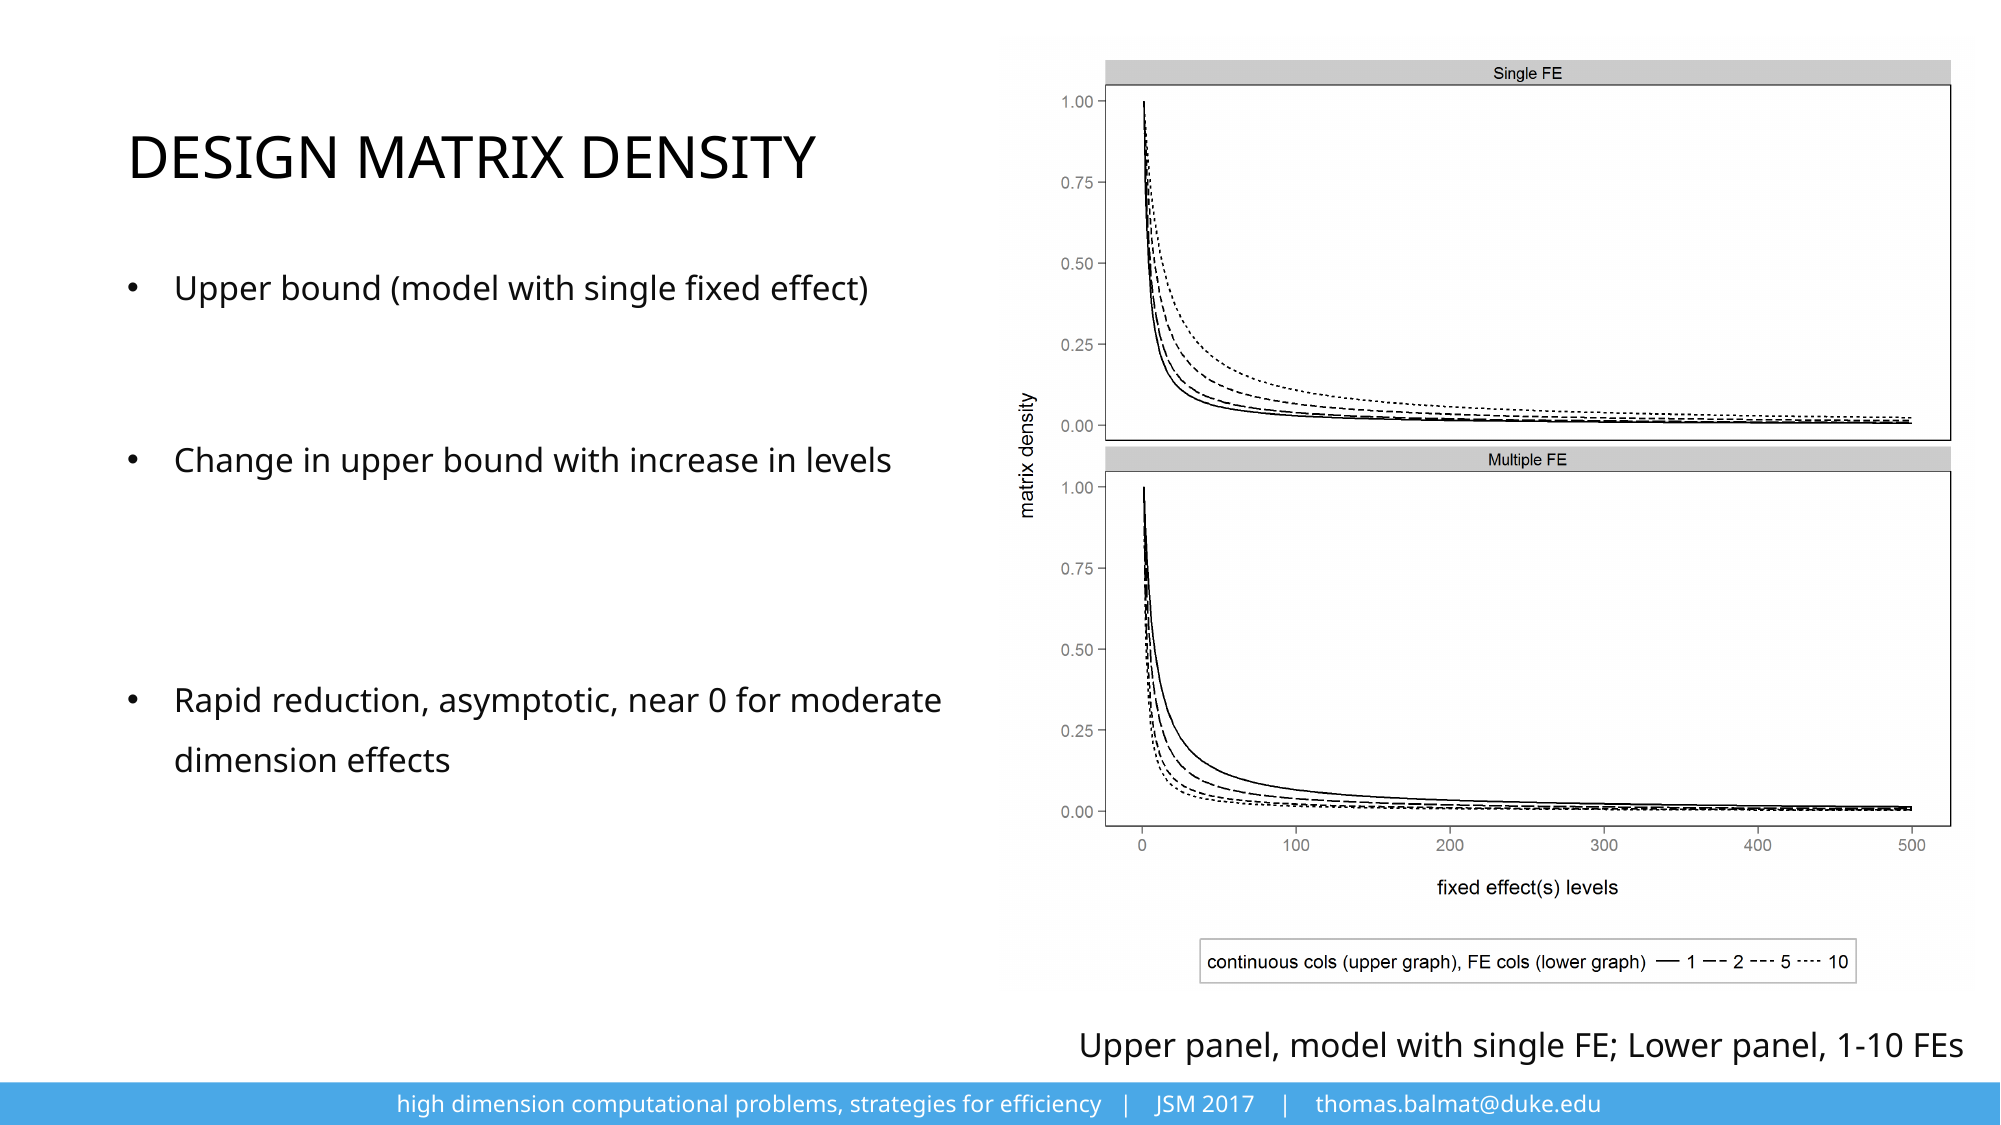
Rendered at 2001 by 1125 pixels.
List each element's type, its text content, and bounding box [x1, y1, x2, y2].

text_box high dimension computational problems, strategies for efficiency | JSM 2017 | thomas.balmat@duke.edu [0, 1082, 2000, 1125]
text_box Upper panel, model with single FE; Lower panel, 1-10 FEs [1063, 996, 1981, 1072]
title design matrix density [112, 112, 999, 221]
picture [999, 36, 1976, 992]
